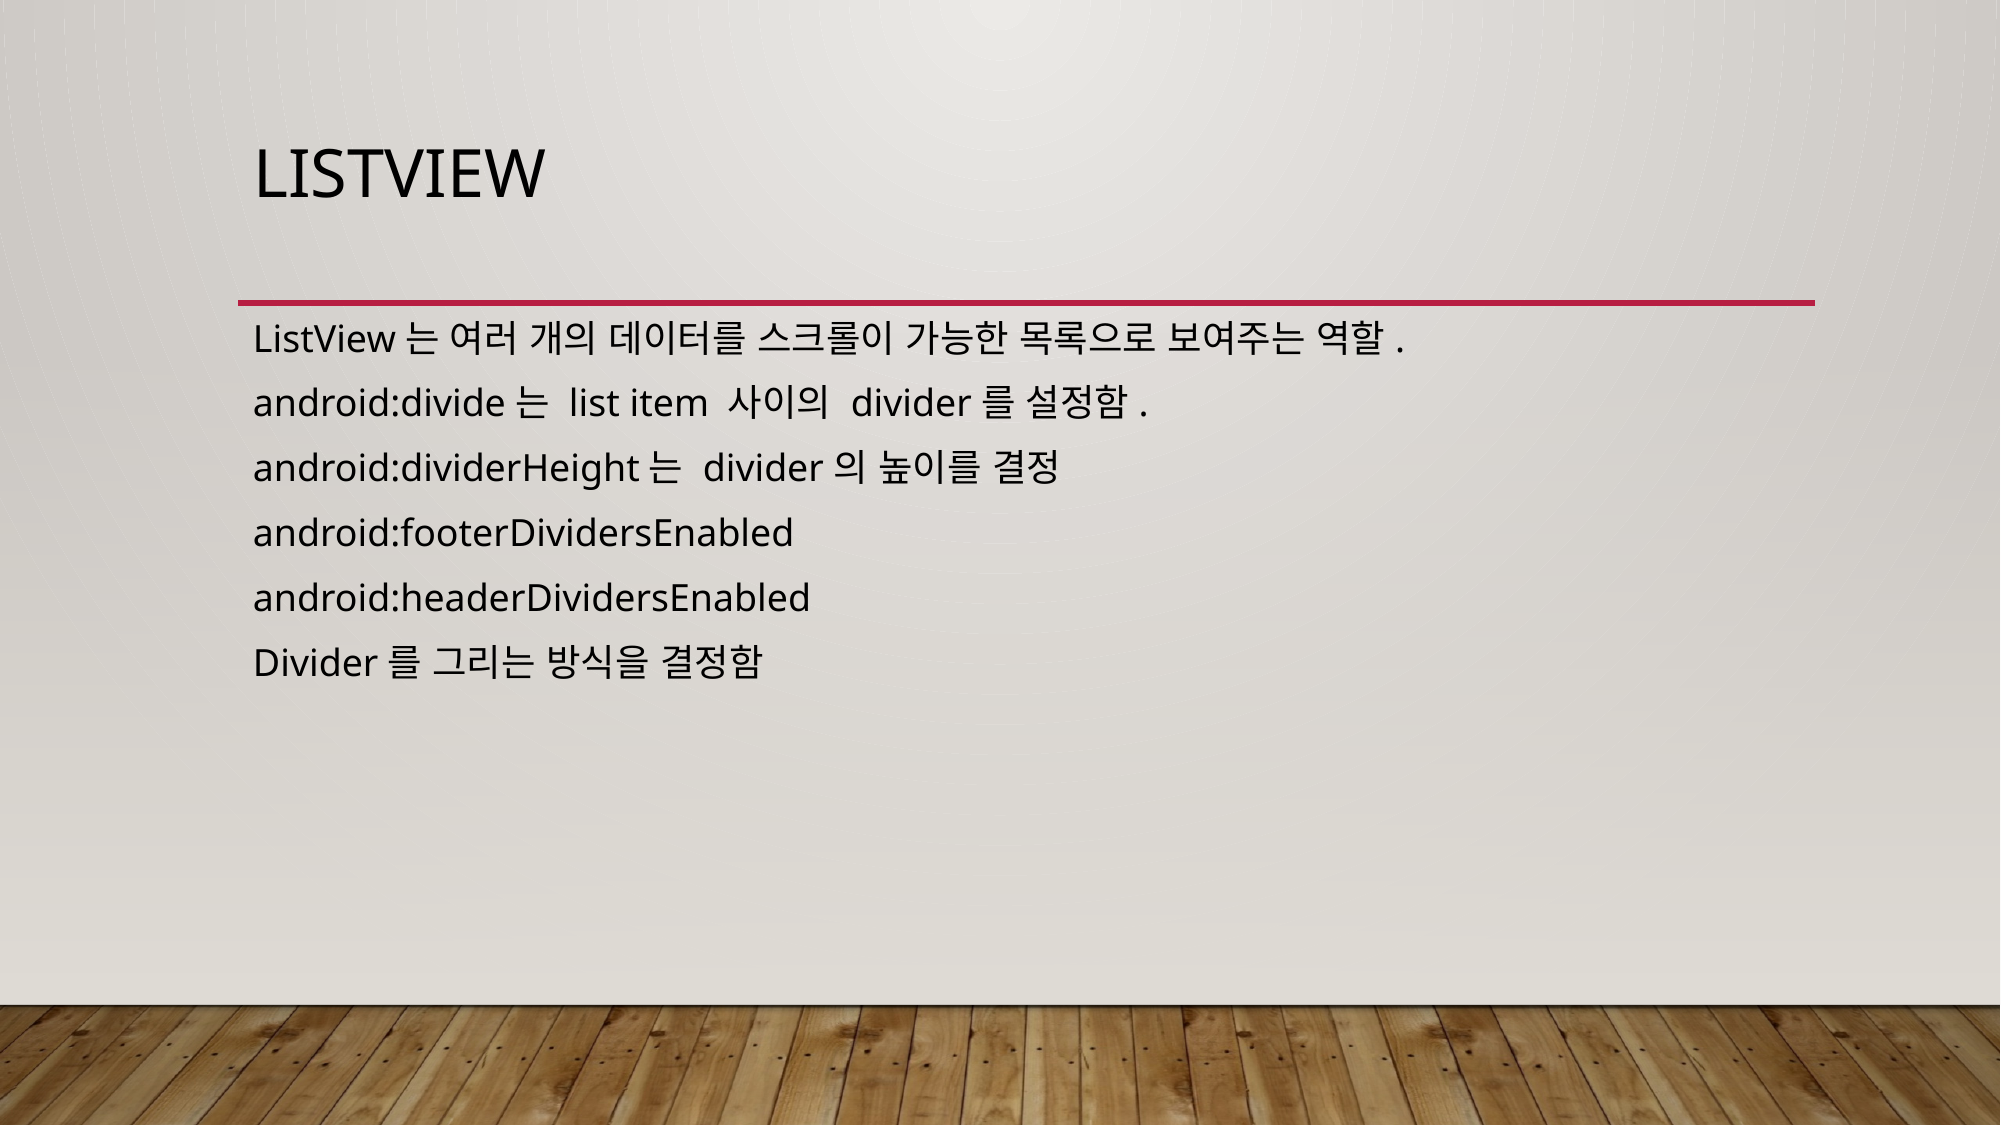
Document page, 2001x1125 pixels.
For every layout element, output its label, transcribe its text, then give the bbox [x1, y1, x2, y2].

text_box ListView는 여러 개의 데이터를 스크롤이 가능한 목록으로 보여주는 역할. android:divide는 list item 사이의 divider를 설정함. android:dividerHeight는 divider의 높이를 결정 android:footerDividersEnabled android:headerDividersEnabled Divider를 그리는 방식을 결정함 [238, 304, 1814, 691]
title ListView [238, 131, 1814, 304]
picture [0, 1005, 2000, 1125]
